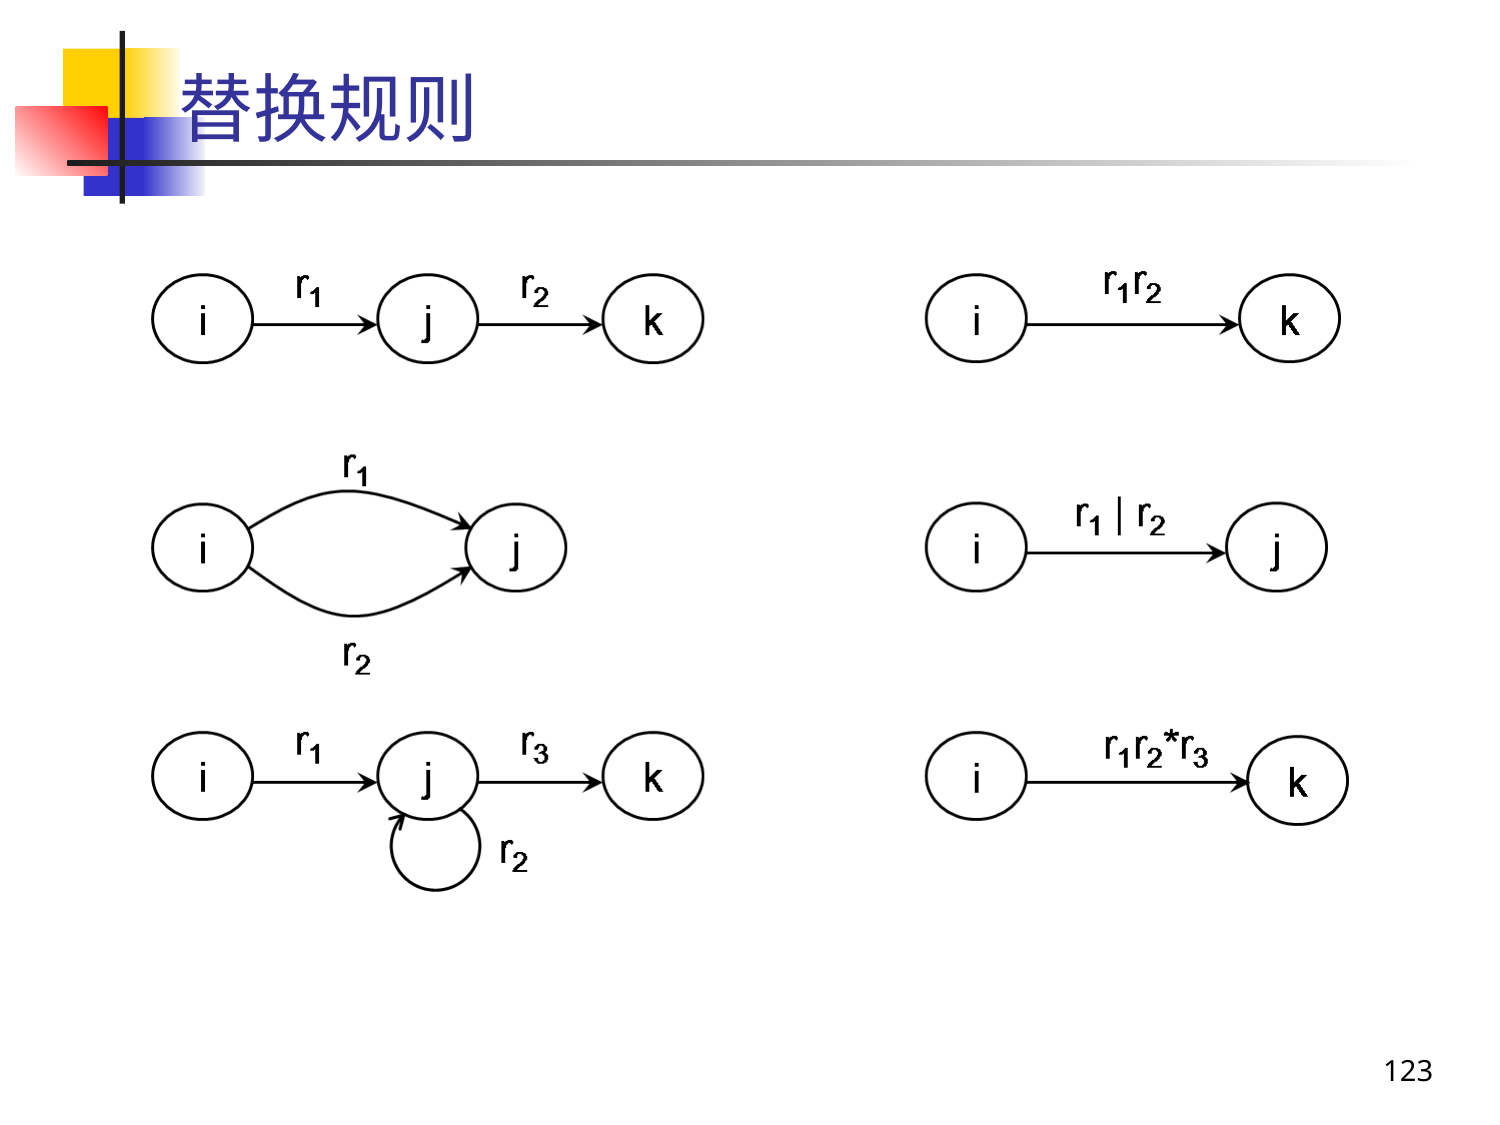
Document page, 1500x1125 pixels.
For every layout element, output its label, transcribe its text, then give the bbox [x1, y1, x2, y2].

slide_number 123 [1135, 1023, 1449, 1100]
title 替换规则 [163, 33, 1443, 160]
picture [150, 232, 1350, 893]
